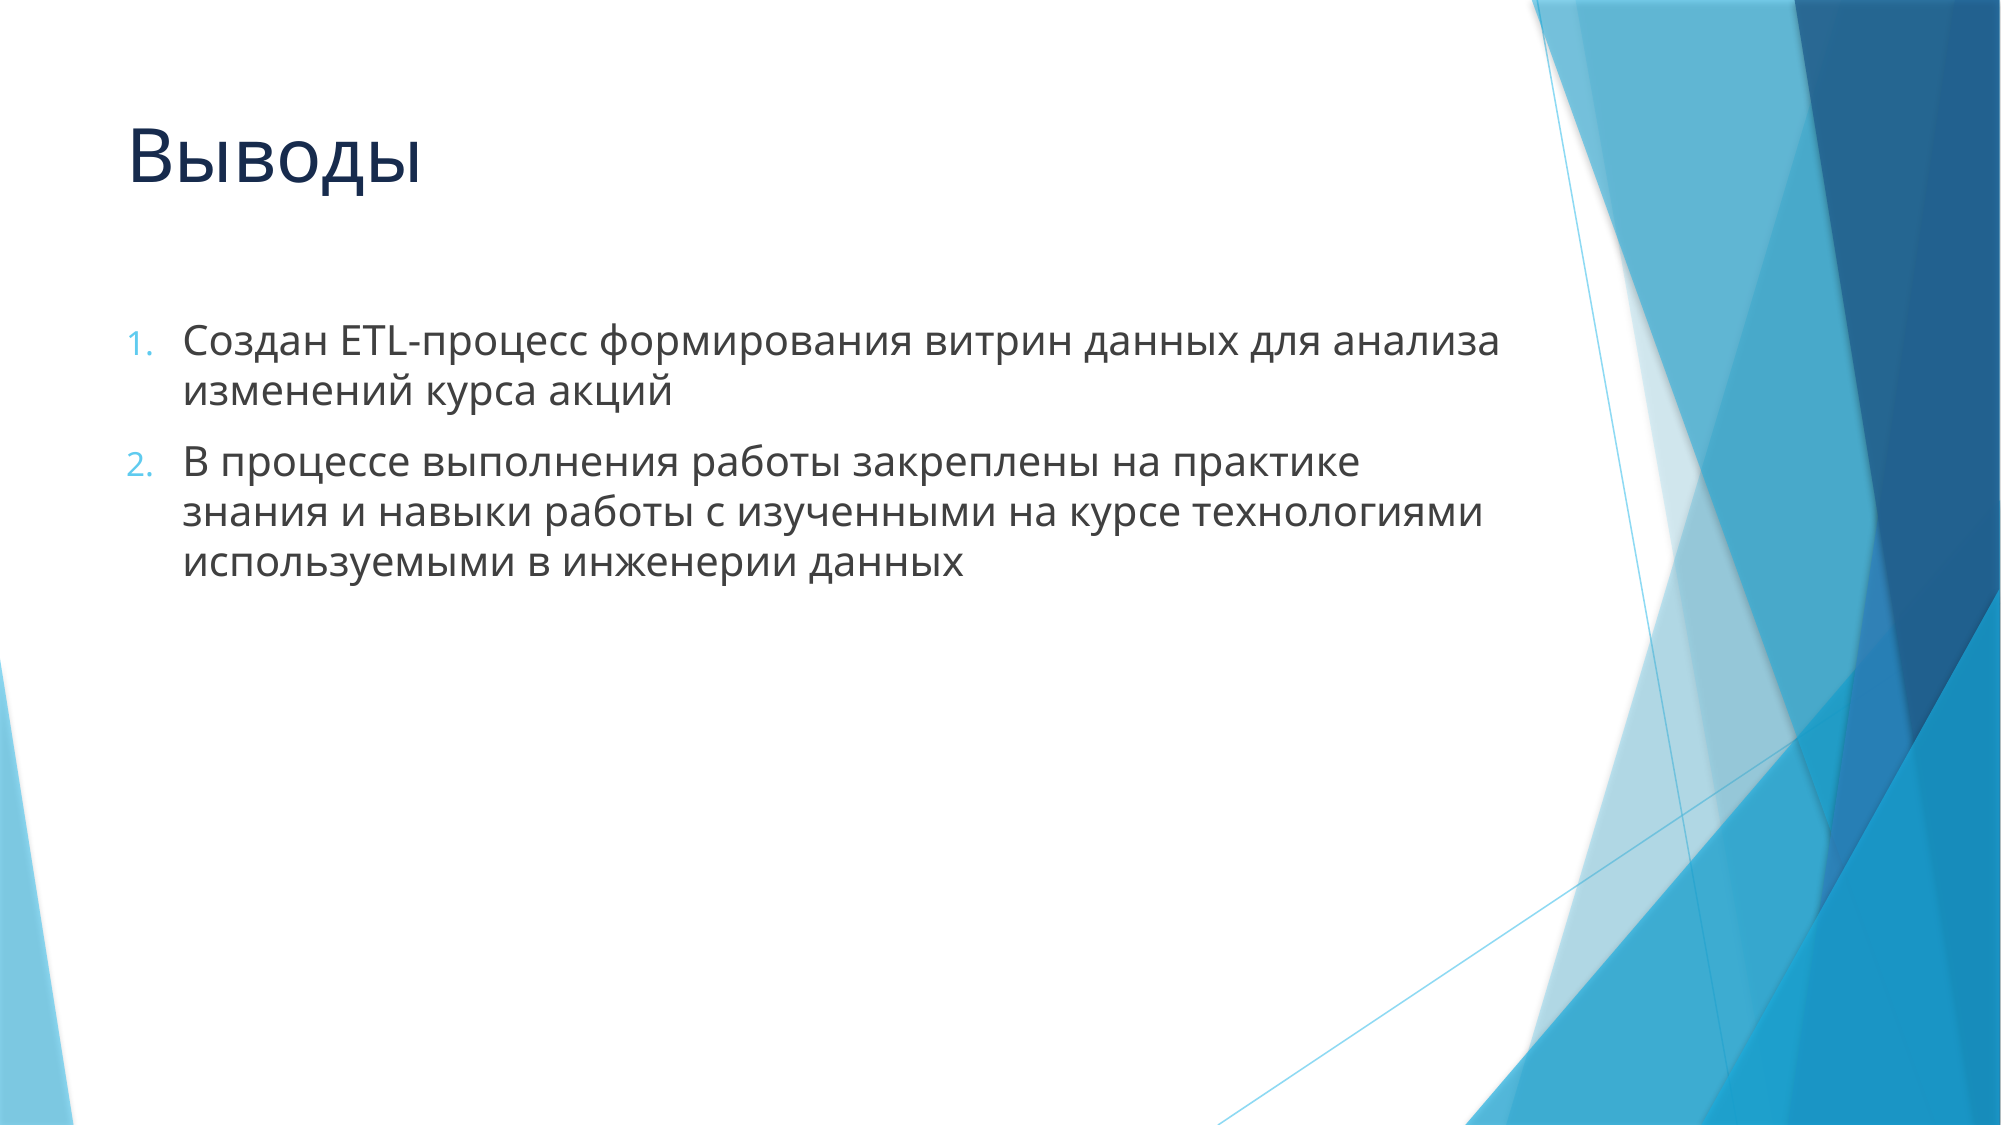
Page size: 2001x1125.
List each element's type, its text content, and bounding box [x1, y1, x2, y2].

list Создан ETL-процесс формирования витрин данных для анализа изменений курса акций В процессе выполнения работы закреплены на практике знания и навыки работы с изученными на курсе технологиями используемыми в инженерии данных [111, 306, 1522, 943]
title Выводы [111, 99, 1522, 306]
